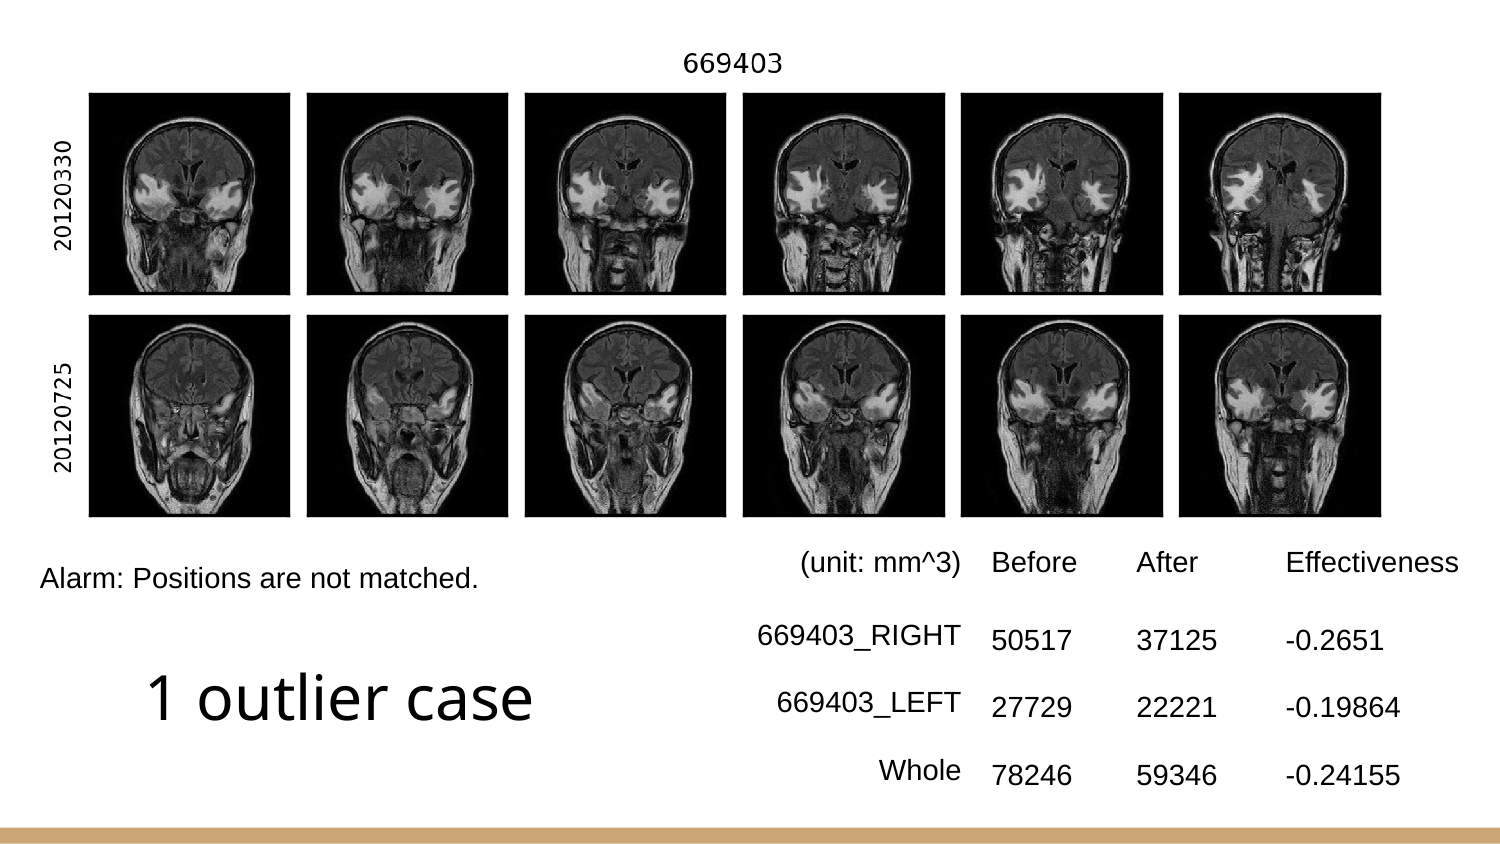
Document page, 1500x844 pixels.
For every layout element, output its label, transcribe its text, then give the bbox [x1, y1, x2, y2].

table_cell Whole [572, 739, 977, 806]
table_cell 669403_LEFT [572, 671, 977, 739]
table_cell -0.2651 [1271, 604, 1500, 671]
table_cell 22221 [1121, 671, 1271, 739]
table_cell 78246 [977, 739, 1121, 806]
table_cell -0.19864 [1271, 671, 1500, 739]
table_cell 669403_RIGHT [572, 604, 977, 671]
table_cell -0.24155 [1271, 739, 1500, 806]
table_header Effectiveness [1271, 531, 1500, 604]
picture [24, 24, 1409, 545]
table_cell 27729 [977, 671, 1121, 739]
table_cell 59346 [1121, 739, 1271, 806]
text_box Alarm: Positions are not matched. [24, 552, 459, 615]
table_cell 50517 [977, 604, 1121, 671]
text_box 1 outlier case [129, 575, 572, 816]
table_header After [1121, 553, 1271, 604]
table_cell 37125 [1121, 604, 1271, 671]
table_header (unit: mm^3) [459, 553, 977, 604]
table_header Before [977, 553, 1121, 604]
